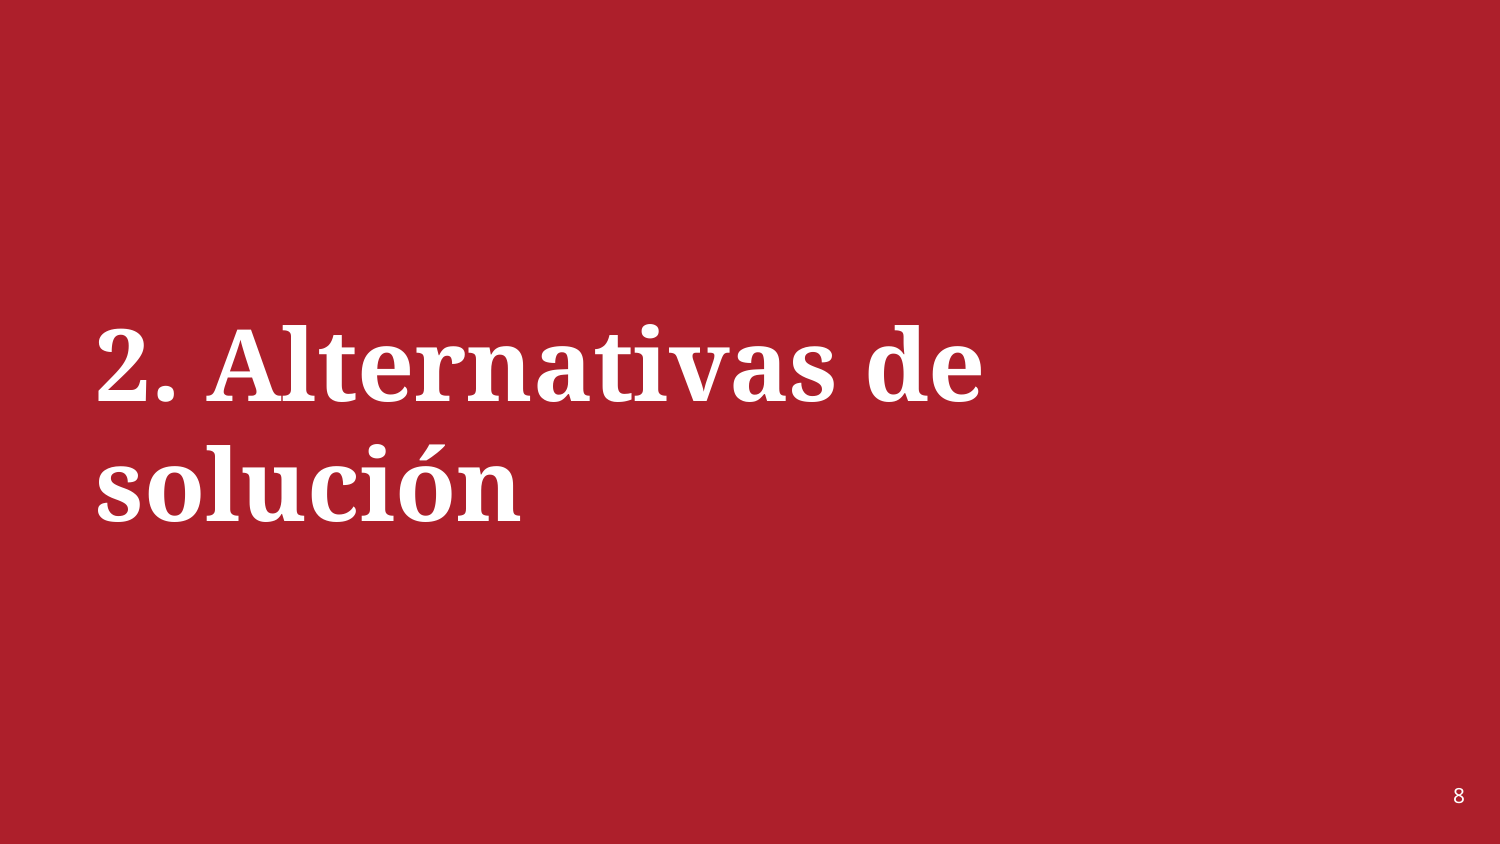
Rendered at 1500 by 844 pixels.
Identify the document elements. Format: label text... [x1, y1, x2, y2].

title 2. Alternativas de solución [80, 86, 1013, 758]
slide_number 8 [1389, 764, 1480, 830]
